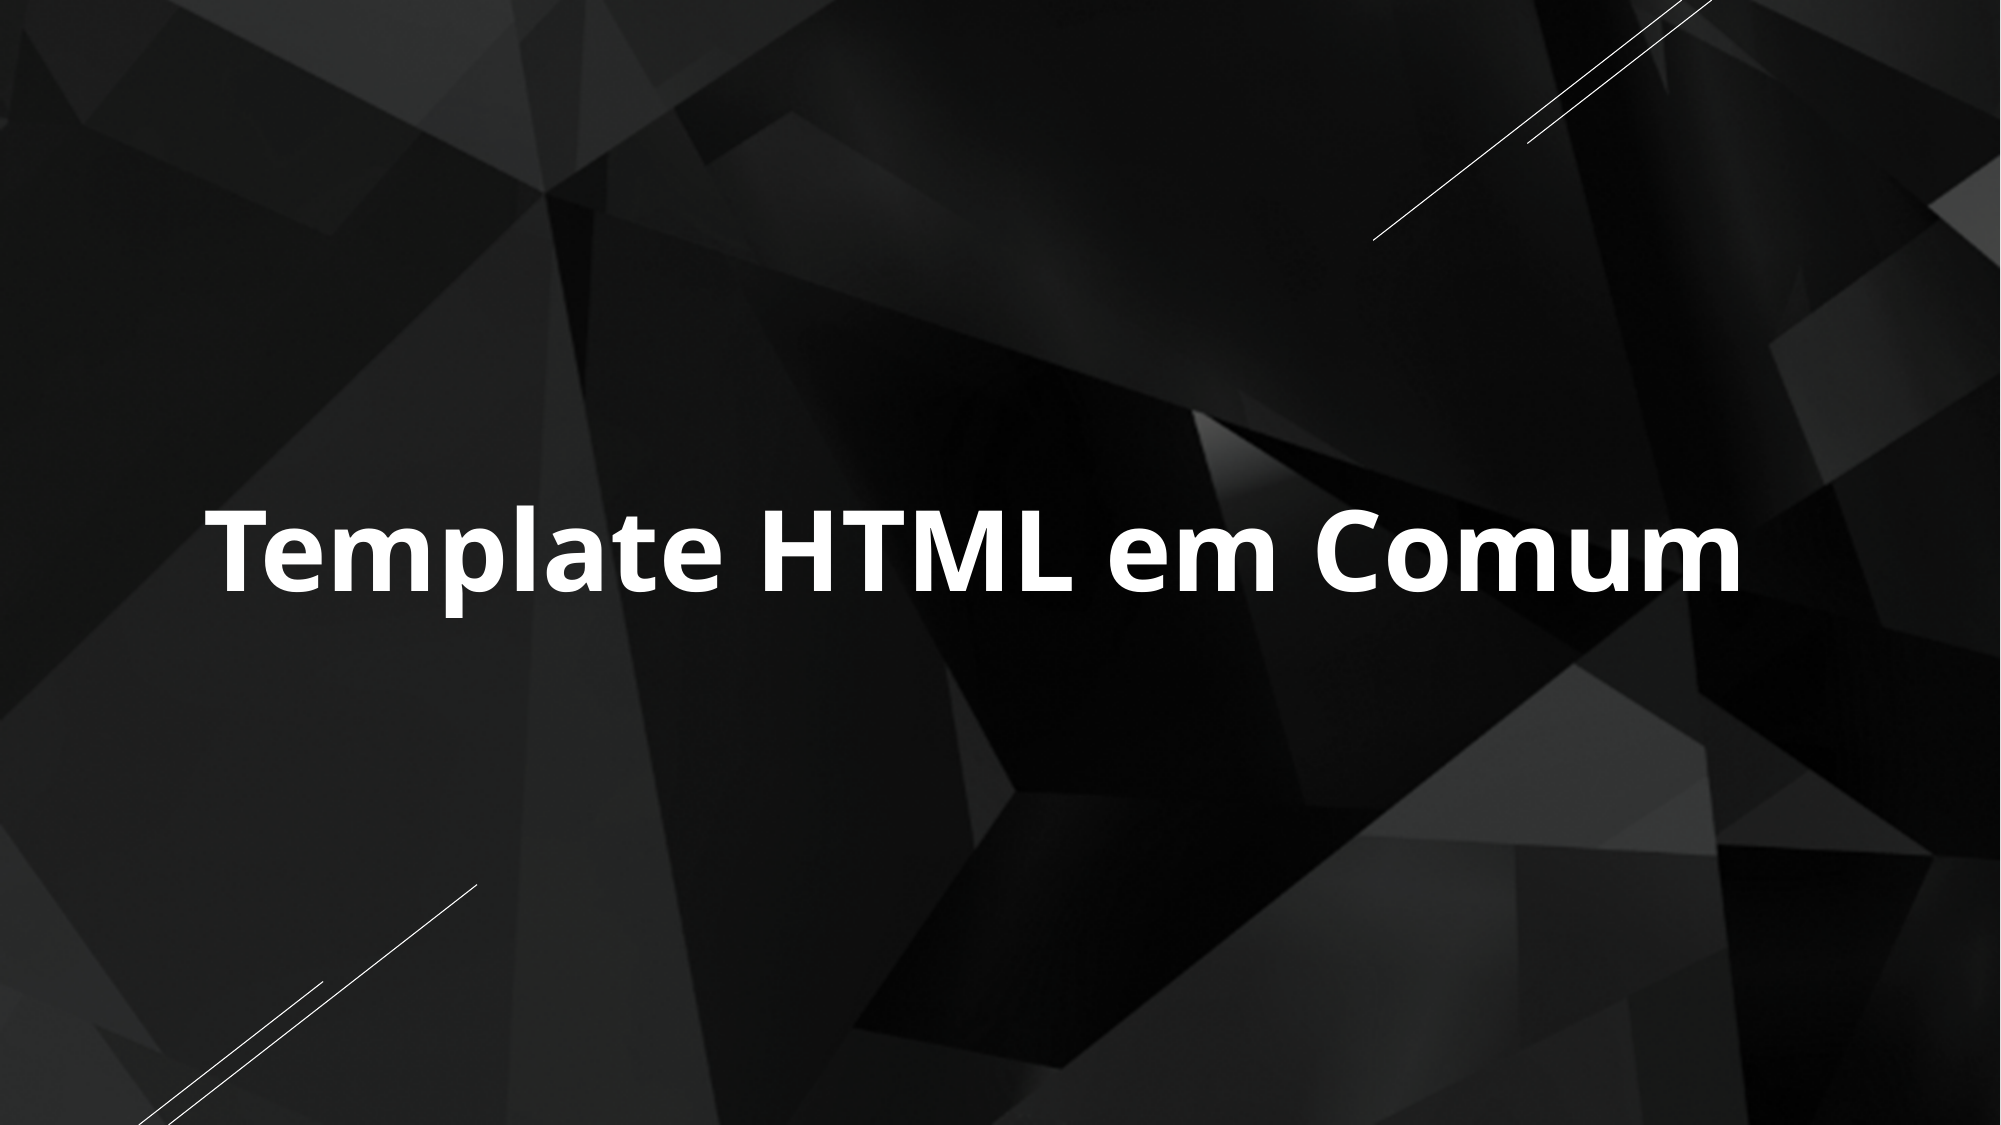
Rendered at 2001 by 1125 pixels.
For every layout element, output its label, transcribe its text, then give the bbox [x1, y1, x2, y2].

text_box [138, 884, 478, 1125]
text_box Template HTML em Comum [188, 471, 1764, 622]
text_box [1373, 0, 1712, 241]
picture [0, 0, 2001, 1125]
